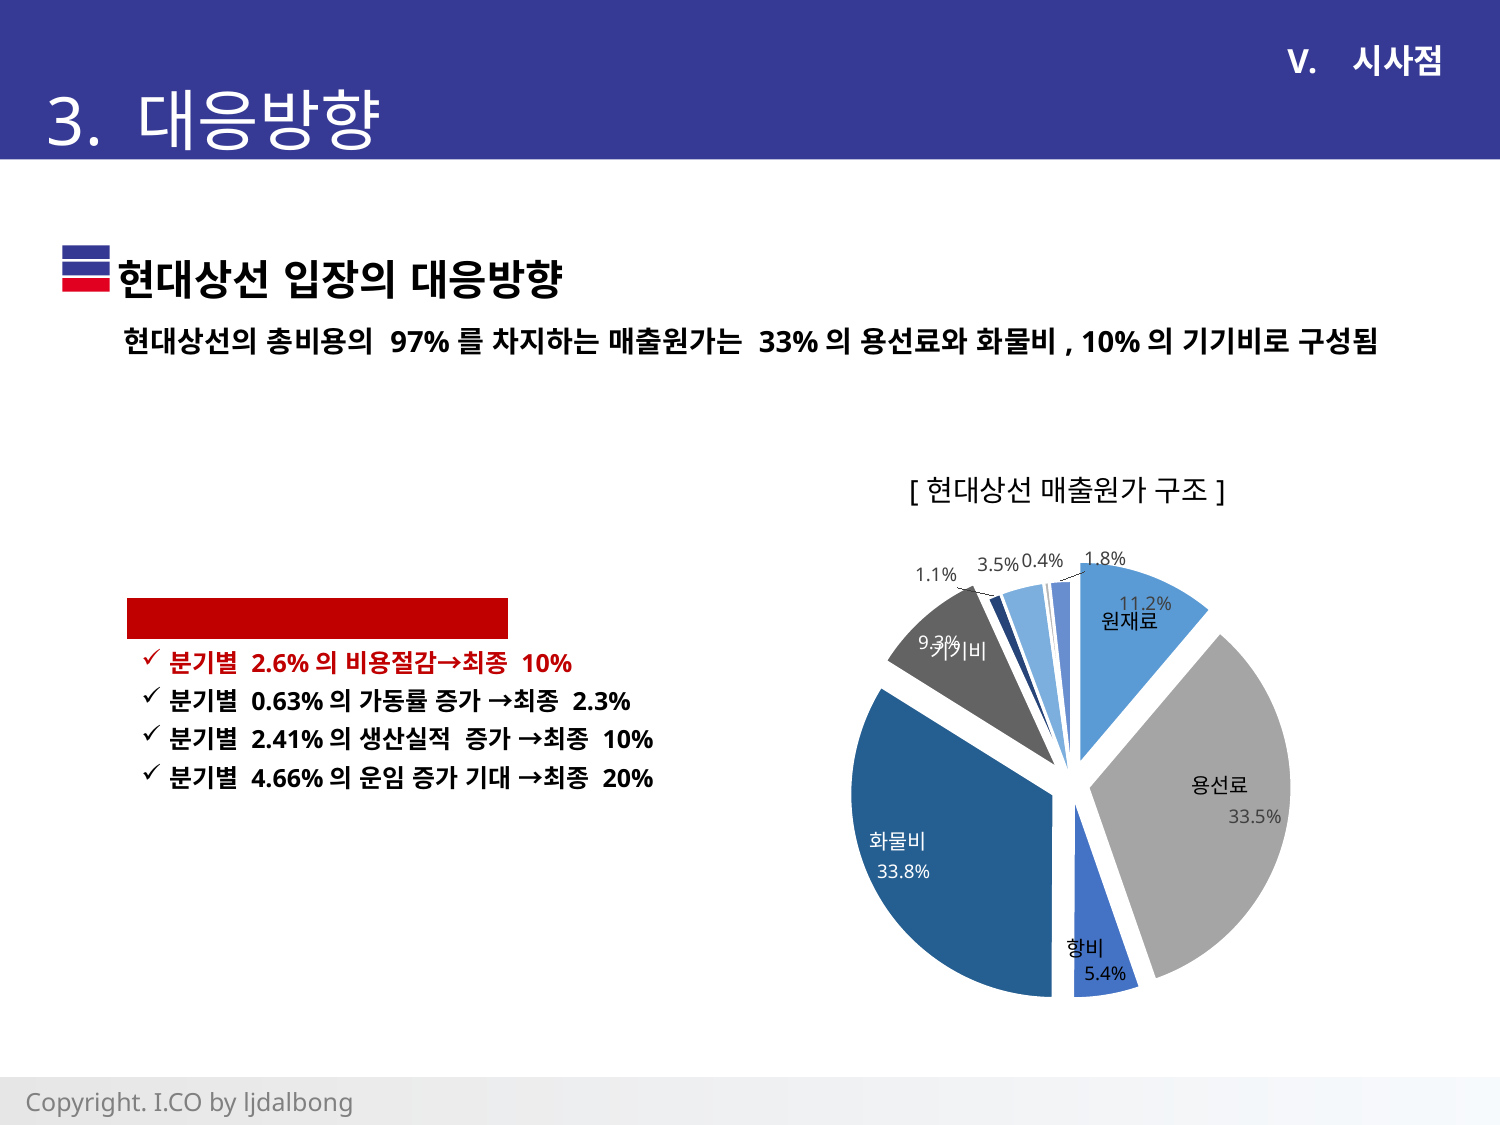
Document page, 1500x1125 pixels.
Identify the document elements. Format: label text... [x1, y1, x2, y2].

text_box 분기별 2.6%의 비용절감→최종 10% 분기별 0.63%의 가동률 증가 →최종 2.3% 분기별 2.41%의 생산실적 증가 →최종 10% 분기별 4.66%의 운임 증가 기대 →최종 20% [126, 641, 510, 764]
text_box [560, 441, 1500, 1050]
text_box 현대상선의 총비용의 97%를 차지하는 매출원가는 33%의 용선료와 화물비, 10%의 기기비로 구성됨 [109, 302, 1400, 366]
text_box 현대상선 입장의 대응방향 [102, 221, 579, 312]
text_box 2017년 Goal : 비용절감 [126, 596, 510, 641]
text_box 시사점 [1272, 13, 1460, 88]
text_box 3. 대응방향 [32, 31, 398, 167]
